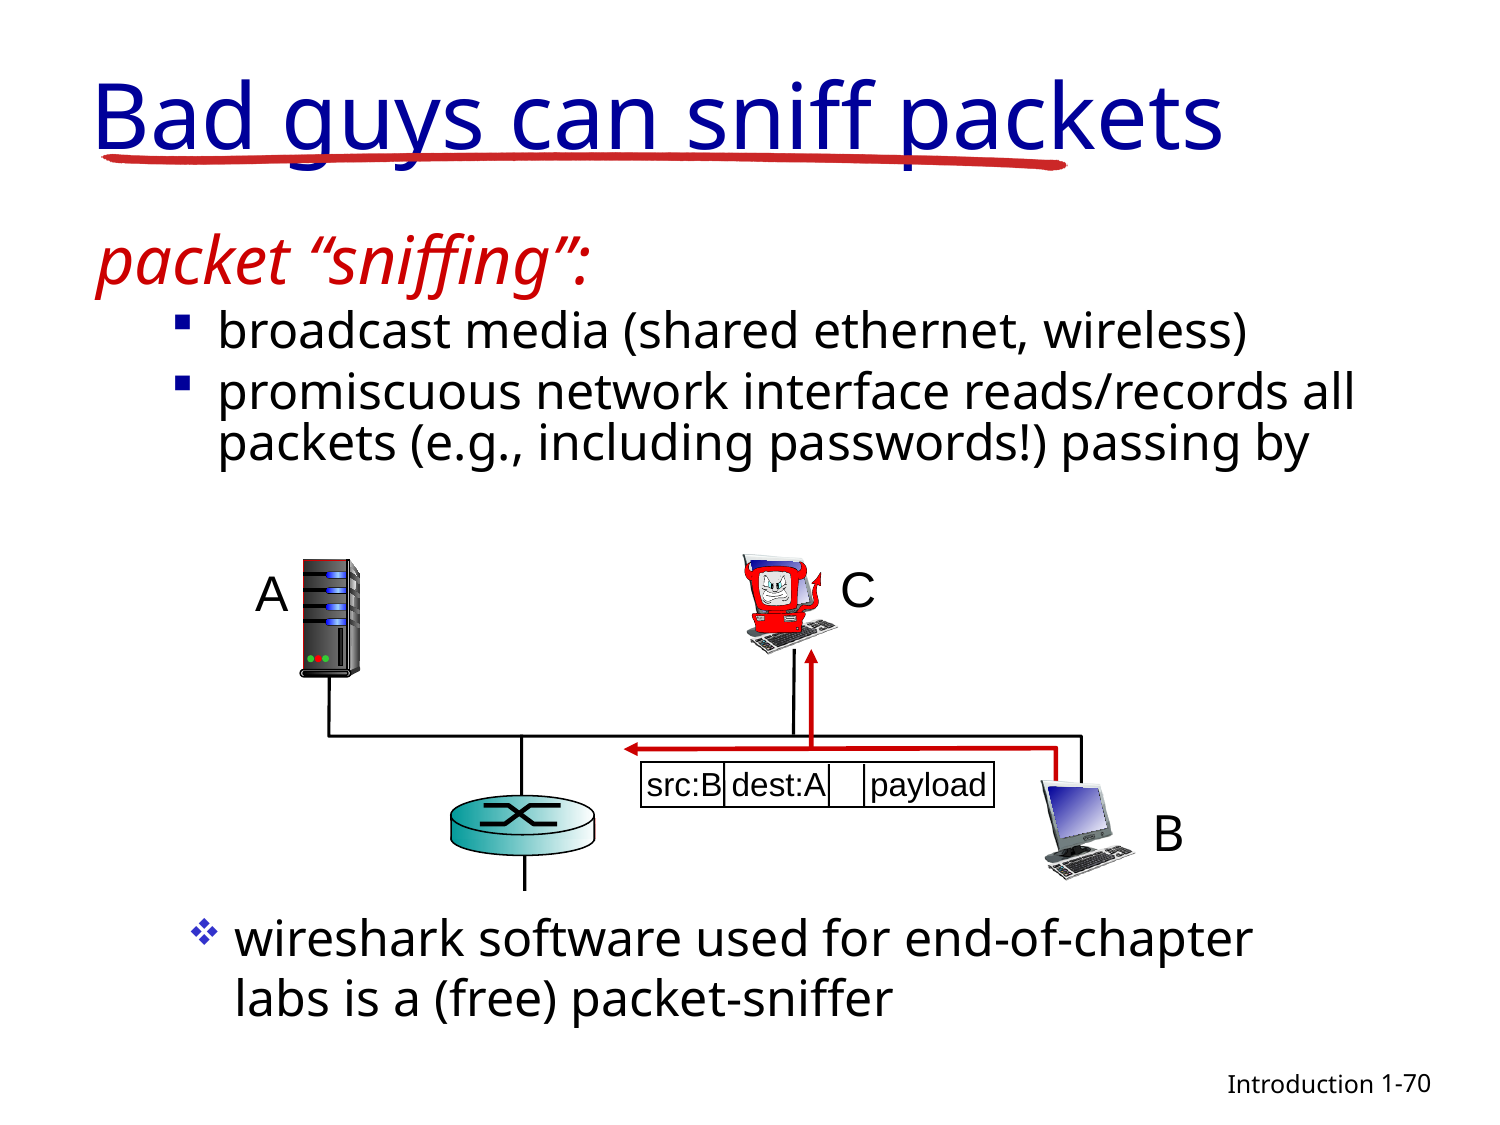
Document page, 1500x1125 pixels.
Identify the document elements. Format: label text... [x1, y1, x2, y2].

text_box A [240, 553, 304, 629]
text_box [623, 742, 1057, 786]
picture [97, 147, 1079, 177]
slide_number 1-70 [1365, 1059, 1477, 1106]
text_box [299, 559, 361, 677]
text_box wireshark software used for end-of-chapter labs is a (free) packet-sniffer [97, 898, 1373, 1050]
text_box [812, 736, 1082, 774]
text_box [450, 795, 596, 856]
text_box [628, 755, 1006, 811]
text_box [1036, 775, 1158, 888]
footer Introduction [914, 1060, 1391, 1109]
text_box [739, 549, 861, 662]
text_box C [861, 549, 891, 625]
text_box [328, 675, 811, 747]
picture [743, 560, 822, 634]
text_box B [1162, 793, 1200, 869]
list packet “sniffing”: broadcast media (shared ethernet, wireless) promiscuous network interface reads/records all packets (e.g., including passwords!) passing by [80, 222, 1407, 467]
title Bad guys can sniff packets [75, 18, 1351, 207]
